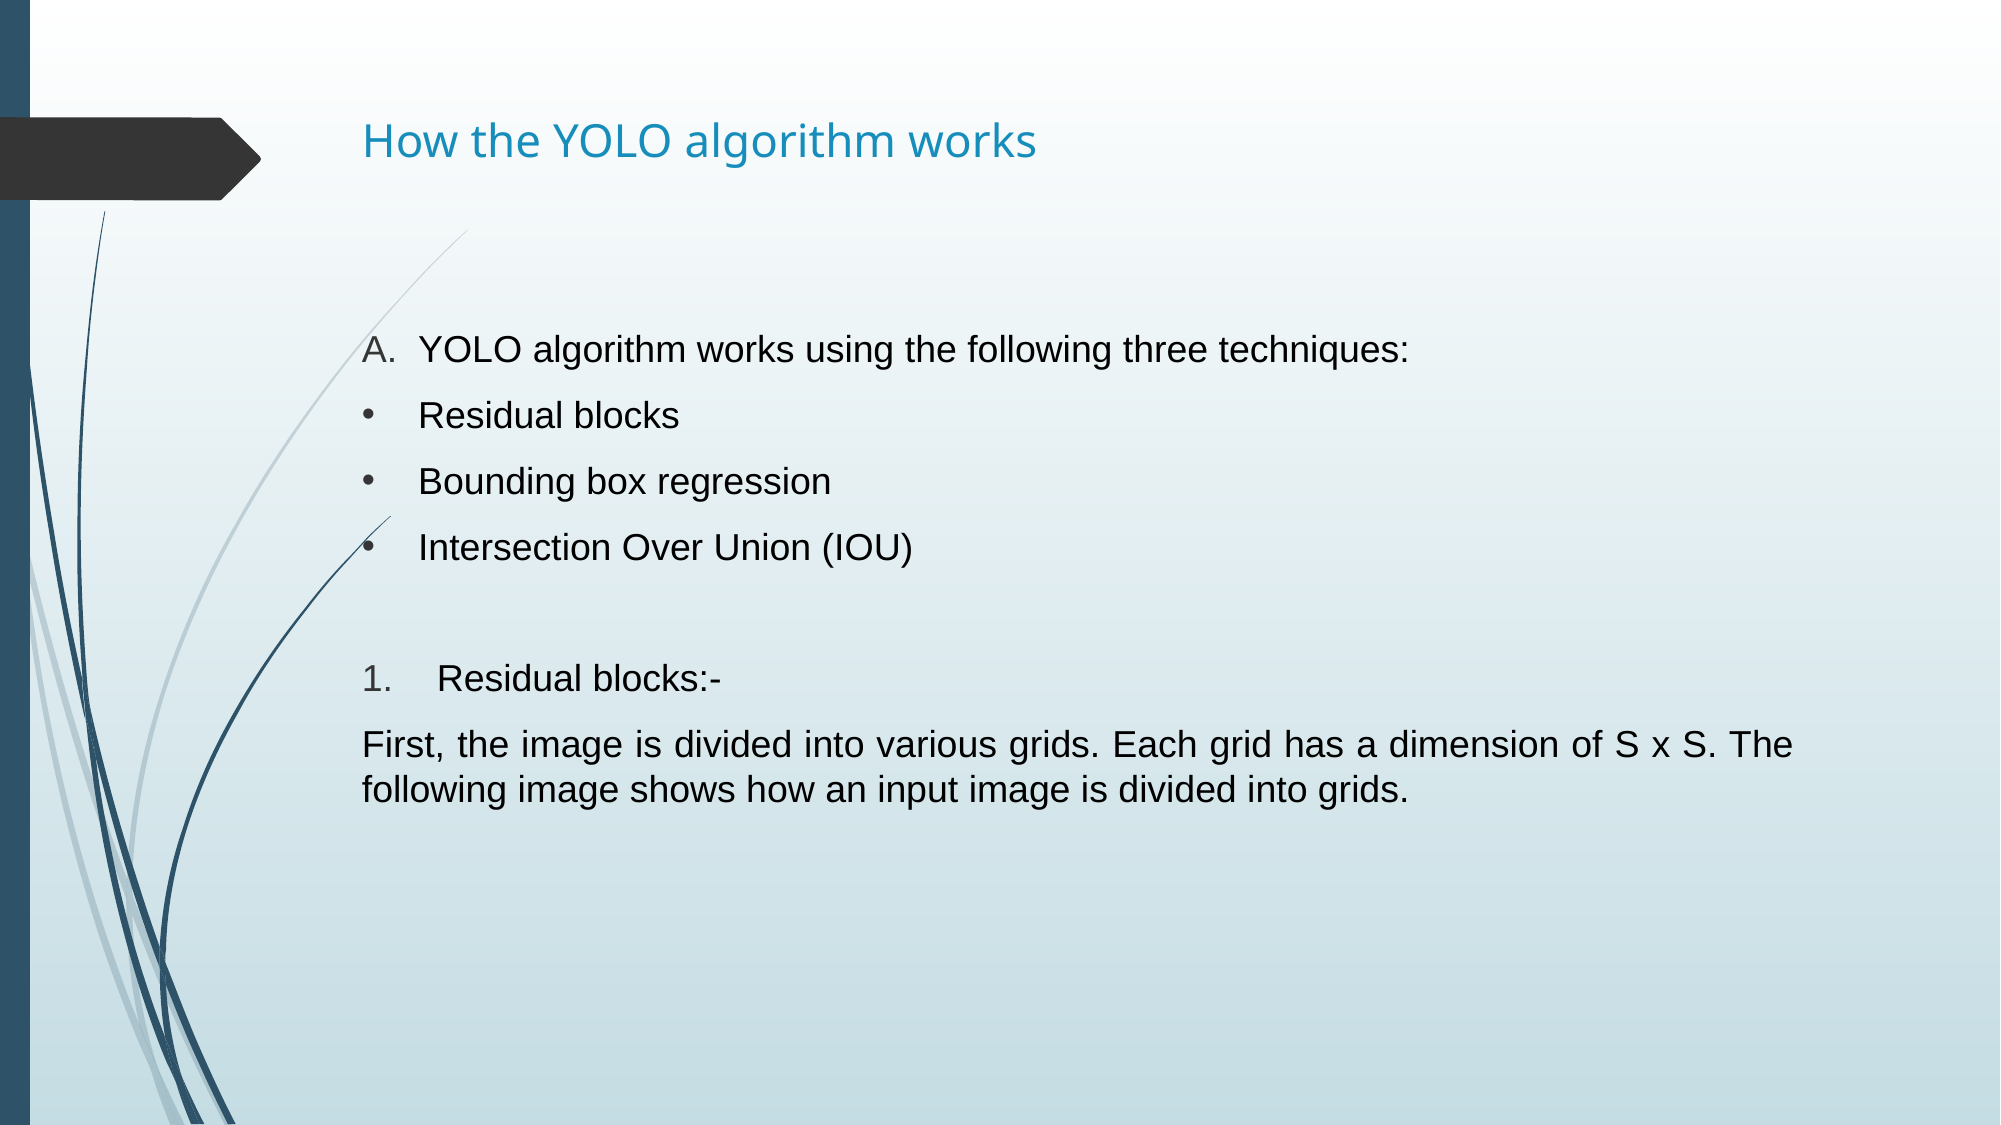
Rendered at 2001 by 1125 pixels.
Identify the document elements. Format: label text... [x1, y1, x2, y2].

list YOLO algorithm works using the following three techniques: Residual blocks Bounding box regression Intersection Over Union (IOU) Residual blocks:- First, the image is divided into various grids. Each grid has a dimension of S x S. The following image shows how an input image is divided into grids. [346, 317, 1810, 938]
title How the YOLO algorithm works [346, 104, 1809, 231]
